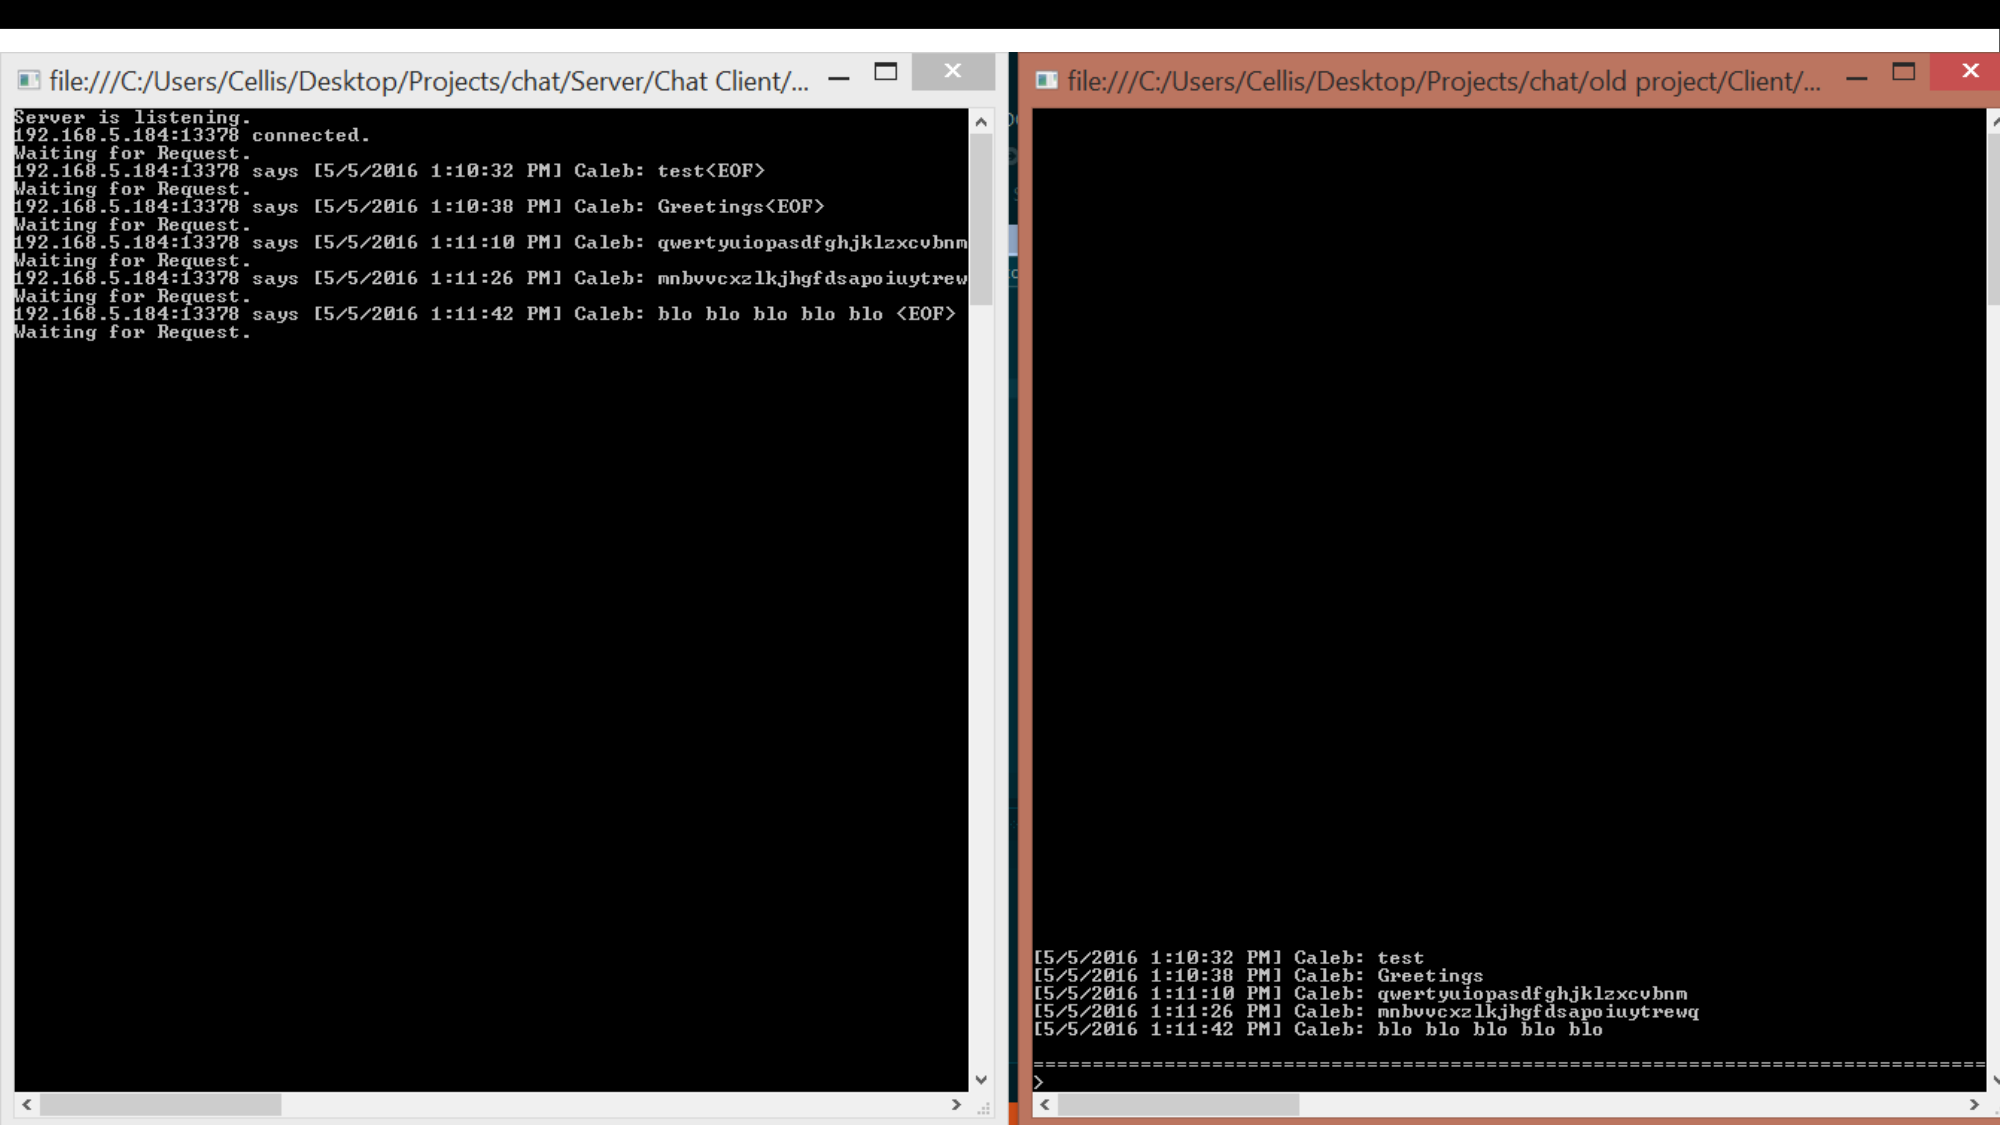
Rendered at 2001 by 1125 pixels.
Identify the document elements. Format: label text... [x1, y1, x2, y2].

title Example: Chat client/server [987, 45, 1915, 51]
picture [0, 51, 2000, 1125]
